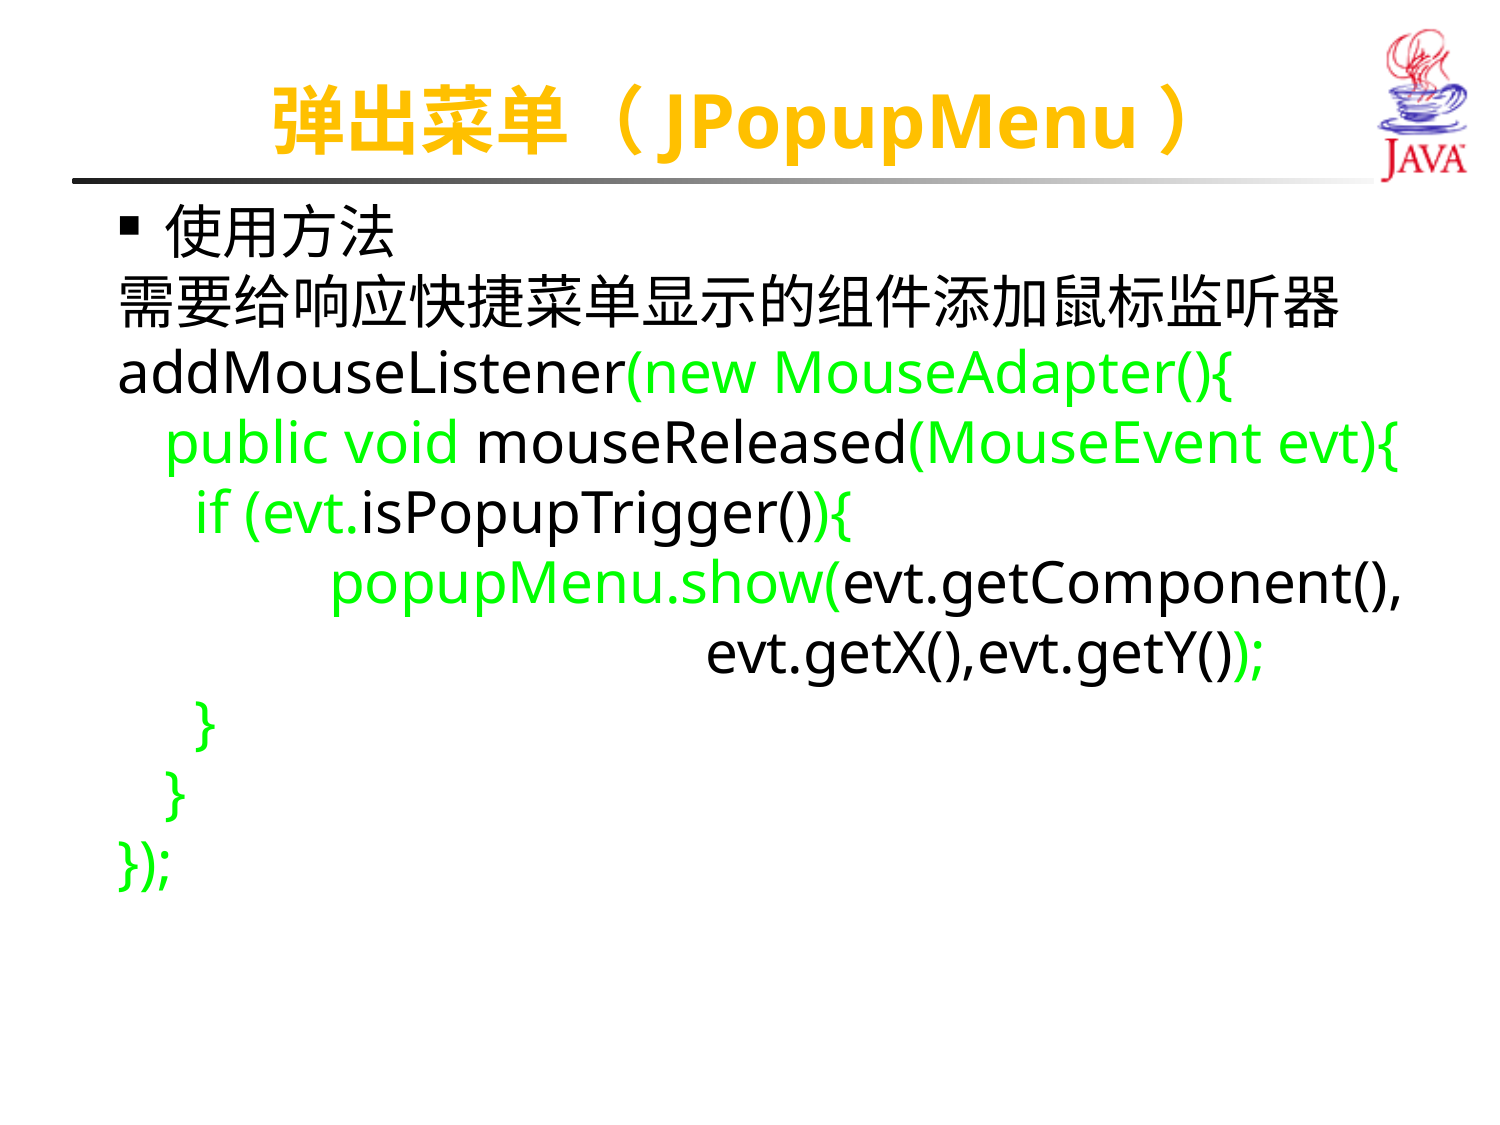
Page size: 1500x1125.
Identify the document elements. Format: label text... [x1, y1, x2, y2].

list 使用方法 需要给响应快捷菜单显示的组件添加鼠标监听器 addMouseListener(new MouseAdapter(){ public void mouseReleased(MouseEvent evt){ if (evt.isPopupTrigger()){ popupMenu.show(evt.getComponent(), evt.getX(),evt.getY()); } } }); [27, 187, 1500, 970]
text_box 弹出菜单（JPopupMenu） [76, 66, 1427, 172]
picture [1374, 24, 1473, 187]
